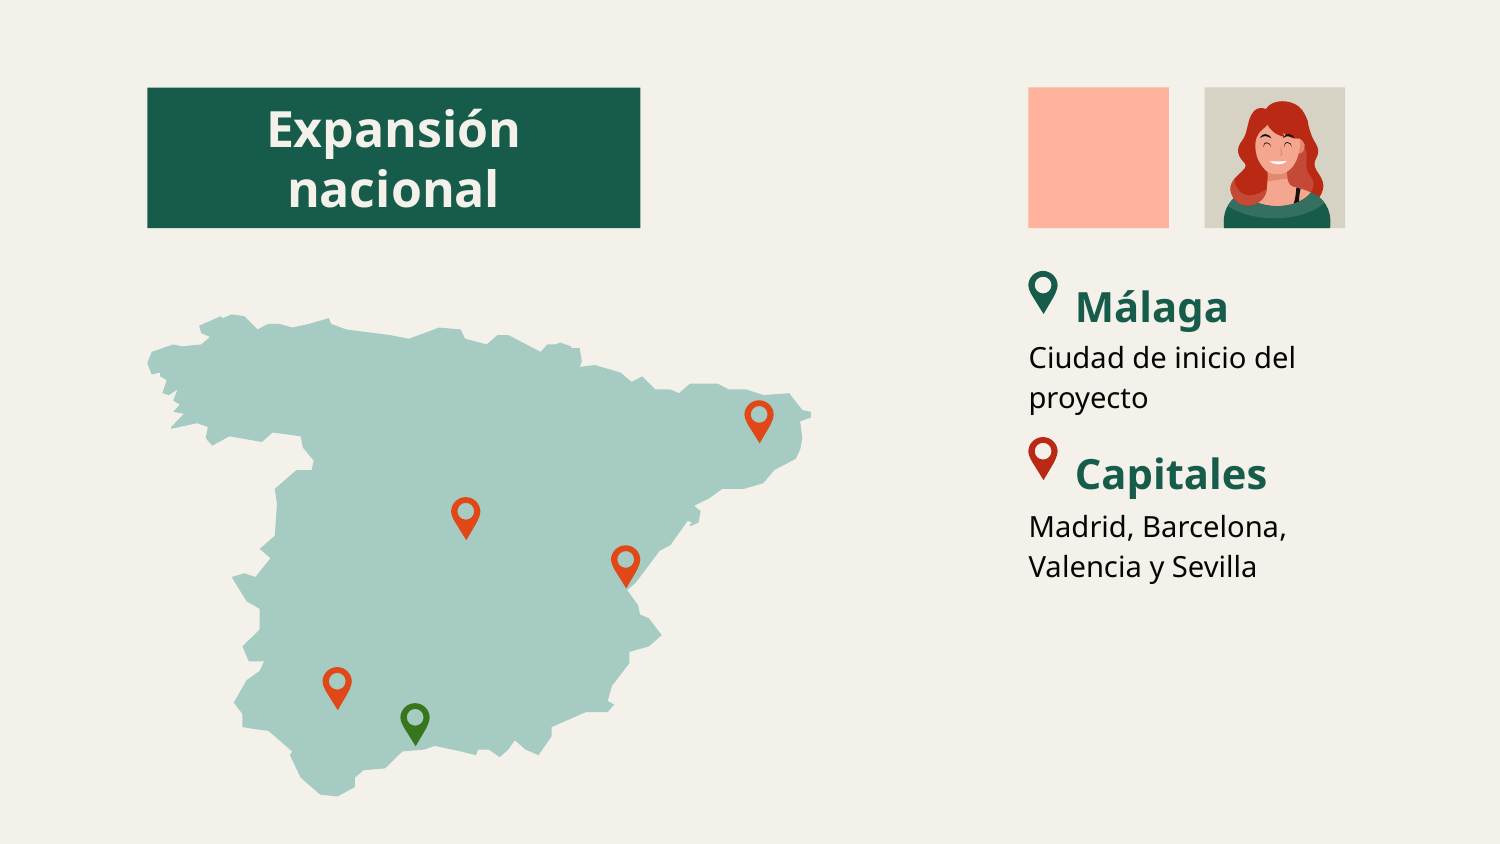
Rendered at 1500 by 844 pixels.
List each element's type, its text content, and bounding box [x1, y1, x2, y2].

subtitle Ciudad de inicio del proyecto [1028, 334, 1346, 461]
text_box [1028, 270, 1058, 315]
text_box [322, 667, 352, 711]
text_box [744, 400, 774, 444]
text_box [451, 497, 481, 541]
text_box [147, 314, 811, 797]
text_box [610, 545, 641, 589]
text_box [1219, 101, 1334, 229]
subtitle Málaga [1075, 278, 1392, 332]
title Expansión nacional [147, 87, 641, 229]
subtitle Madrid, Barcelona, Valencia y Sevilla [1028, 502, 1346, 630]
text_box [400, 703, 430, 747]
text_box [1028, 437, 1058, 481]
subtitle Capitales [1075, 444, 1392, 498]
